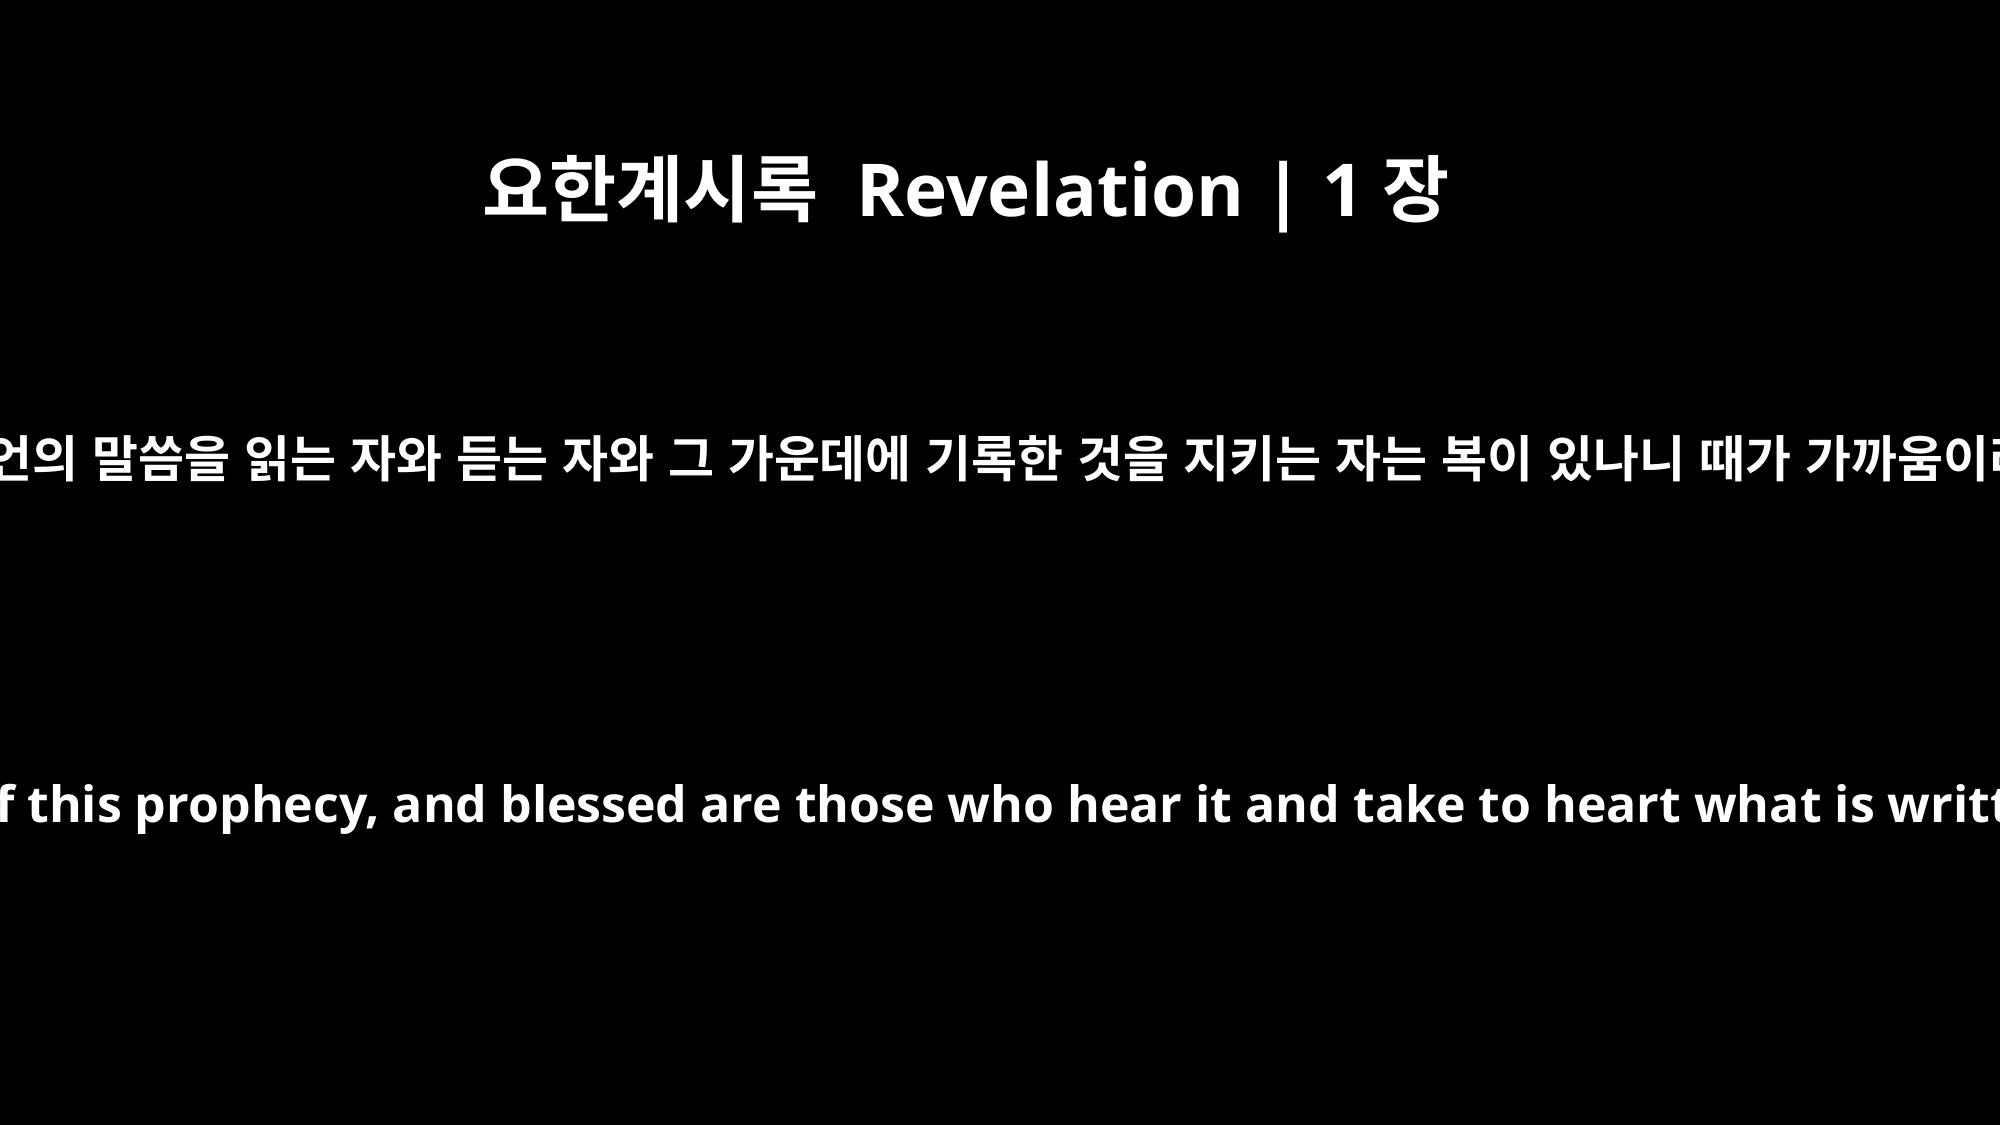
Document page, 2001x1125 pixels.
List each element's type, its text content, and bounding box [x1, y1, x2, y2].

text_box Blessed is the one who reads the words of this prophecy, and blessed are those who hear it and take to heart what is written in it, because the time is near. [0, 764, 2000, 840]
text_box 3 이 예언의 말씀을 읽는 자와 듣는 자와 그 가운데에 기록한 것을 지키는 자는 복이 있나니 때가 가까움이라 [0, 359, 2000, 495]
text_box 요한계시록 Revelation | 1장 [467, 136, 1465, 239]
